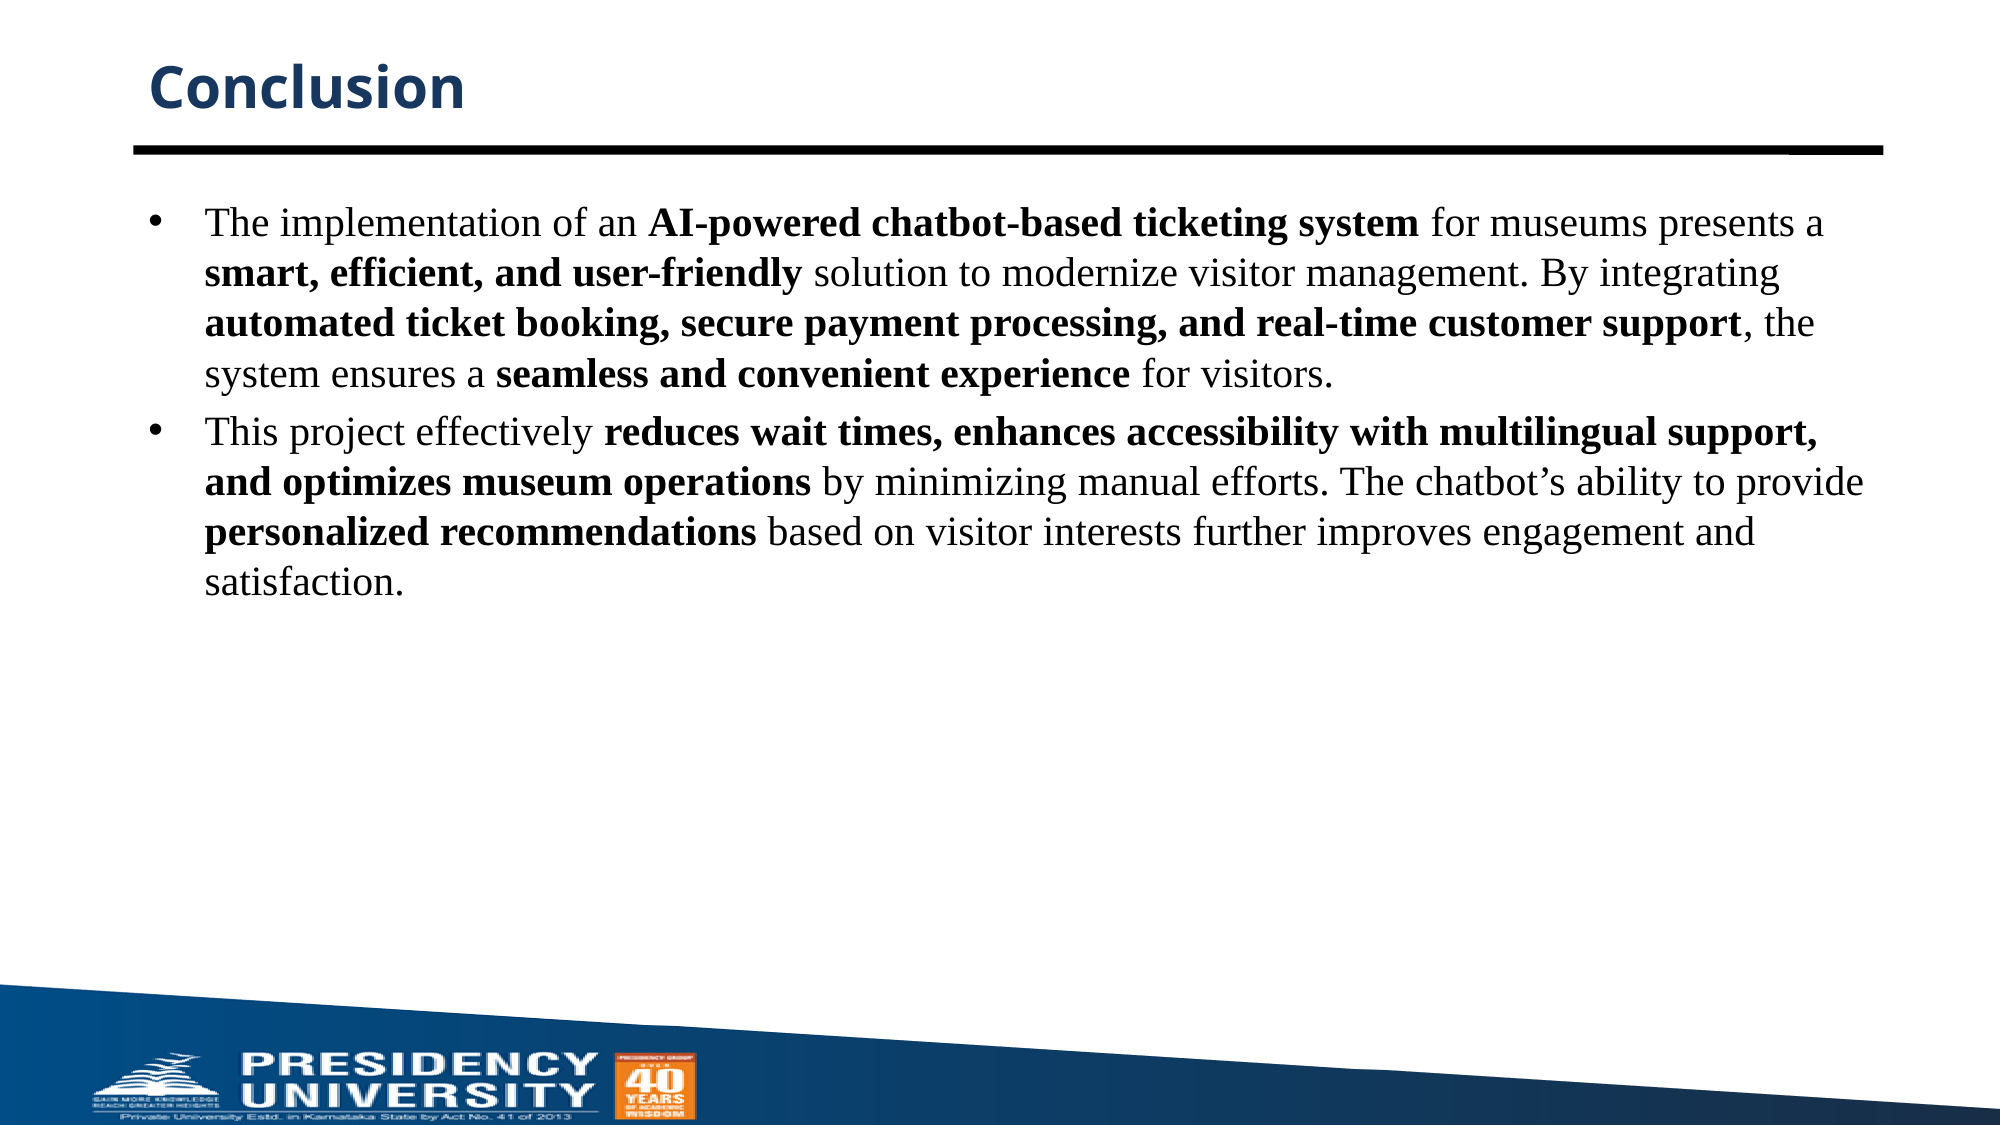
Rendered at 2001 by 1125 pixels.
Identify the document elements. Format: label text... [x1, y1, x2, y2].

picture [0, 982, 2000, 1125]
list The implementation of an AI-powered chatbot-based ticketing system for museums presents a smart, efficient, and user-friendly solution to modernize visitor management. By integrating automated ticket booking, secure payment processing, and real-time customer support, the system ensures a seamless and convenient experience for visitors. This project effectively reduces wait times, enhances accessibility with multilingual support, and optimizes museum operations by minimizing manual efforts. The chatbot’s ability to provide personalized recommendations based on visitor interests further improves engagement and satisfaction. [133, 187, 1884, 1000]
title Conclusion [133, 45, 1884, 125]
